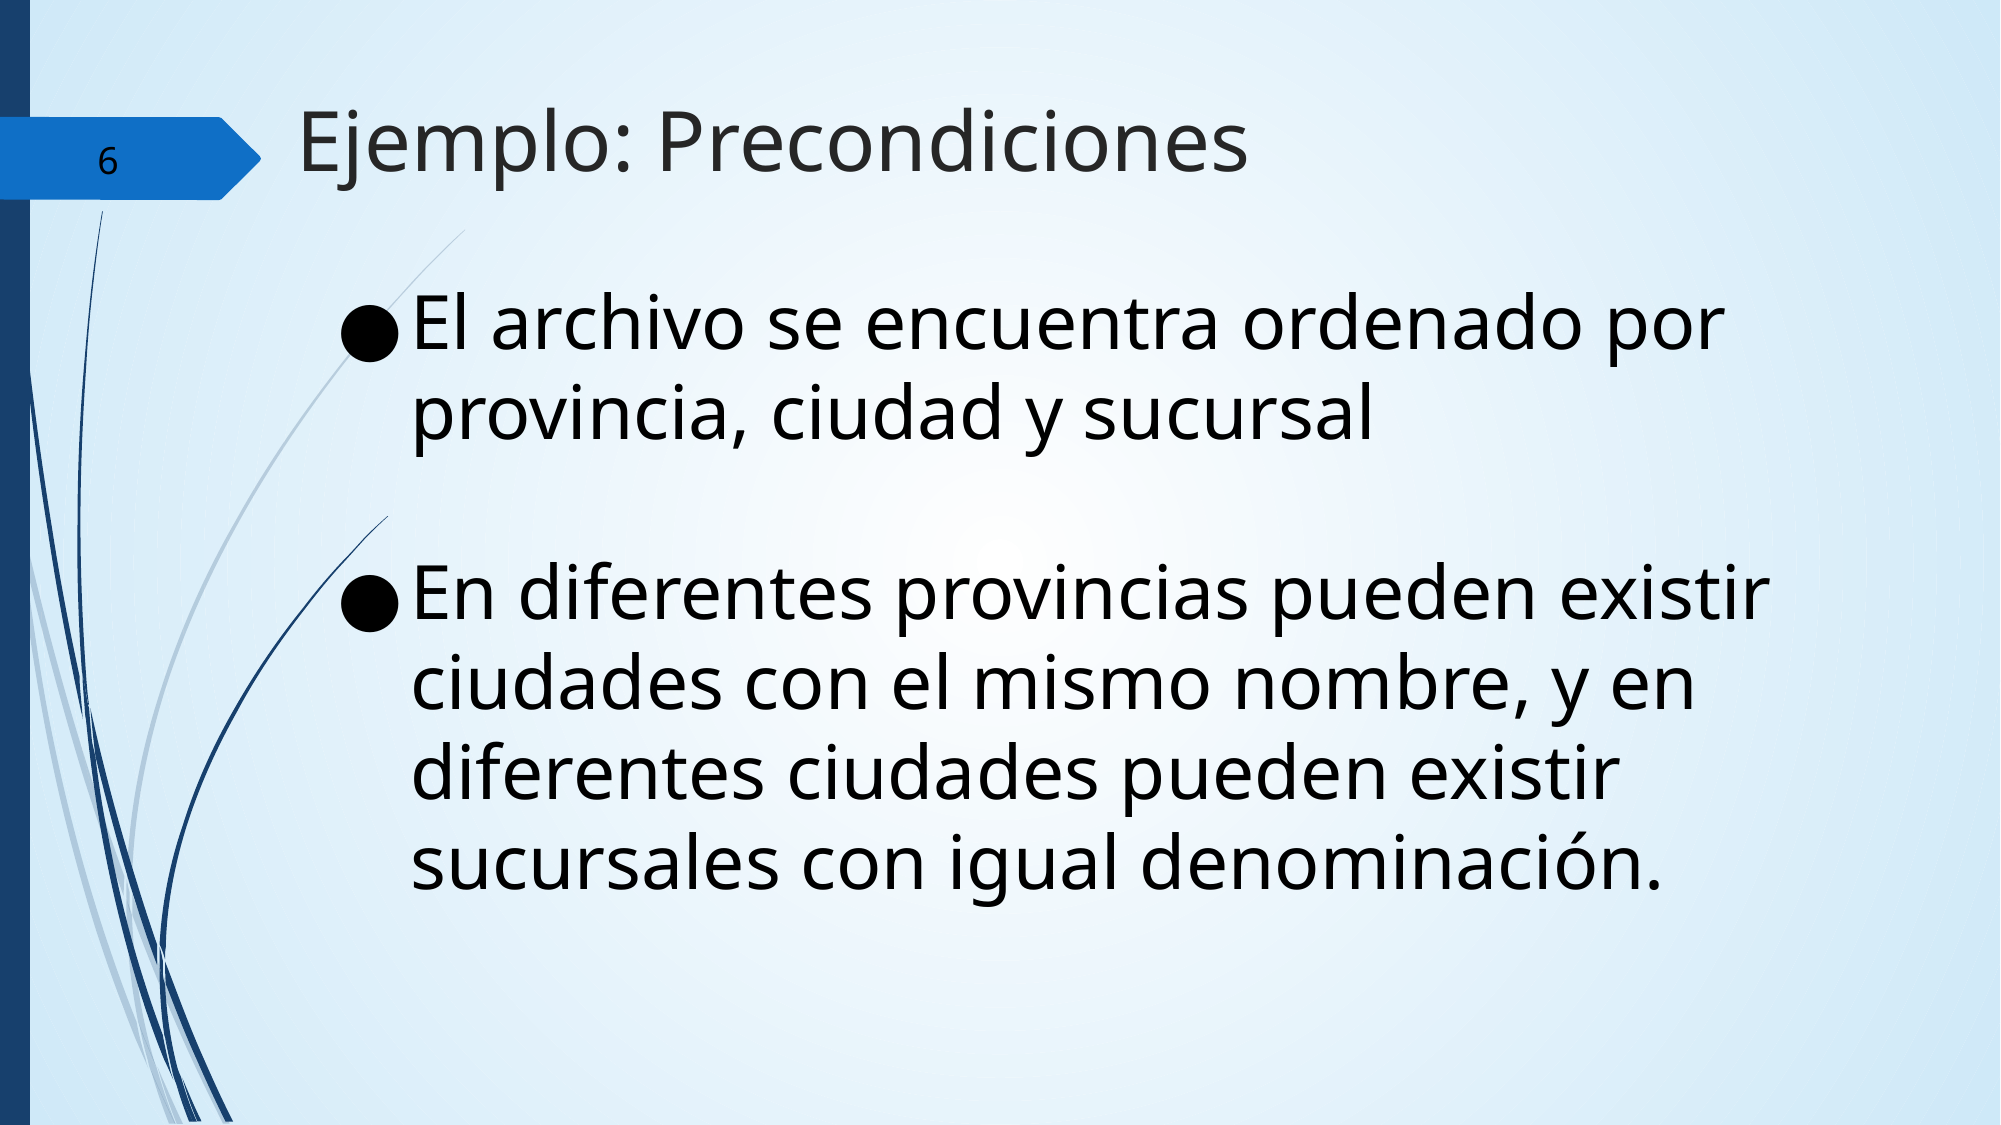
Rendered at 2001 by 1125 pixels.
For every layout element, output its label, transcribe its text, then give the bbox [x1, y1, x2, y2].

text_box El archivo se encuentra ordenado por provincia, ciudad y sucursal En diferentes provincias pueden existir ciudades con el mismo nombre, y en diferentes ciudades pueden existir sucursales con igual denominación. [285, 187, 1864, 1081]
text_box Ejemplo: Precondiciones [296, 35, 1833, 187]
text_box ‹#› [82, 129, 211, 190]
